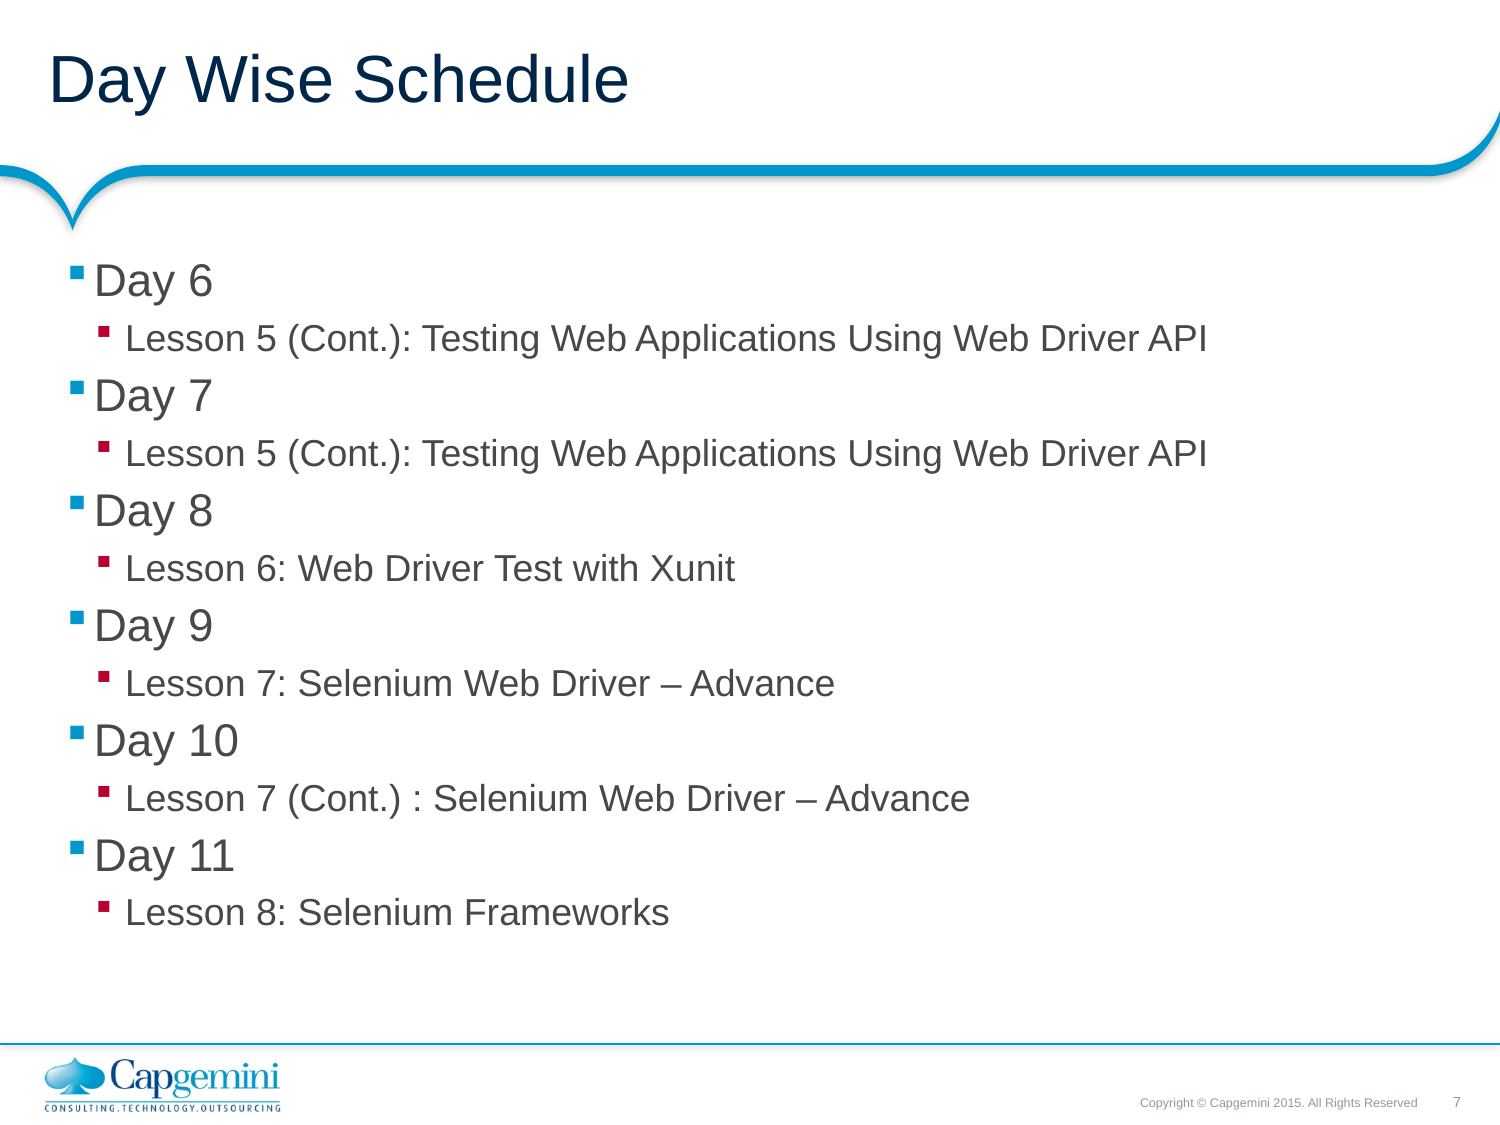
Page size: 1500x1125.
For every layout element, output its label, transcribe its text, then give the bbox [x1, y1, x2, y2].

title Day Wise Schedule [0, 0, 1500, 165]
picture [44, 1056, 281, 1113]
list Day 6 Lesson 5 (Cont.): Testing Web Applications Using Web Driver API Day 7 Lesson 5 (Cont.): Testing Web Applications Using Web Driver API Day 8 Lesson 6: Web Driver Test with Xunit Day 9 Lesson 7: Selenium Web Driver – Advance Day 10 Lesson 7 (Cont.) : Selenium Web Driver – Advance Day 11 Lesson 8: Selenium Frameworks [48, 245, 1500, 1007]
